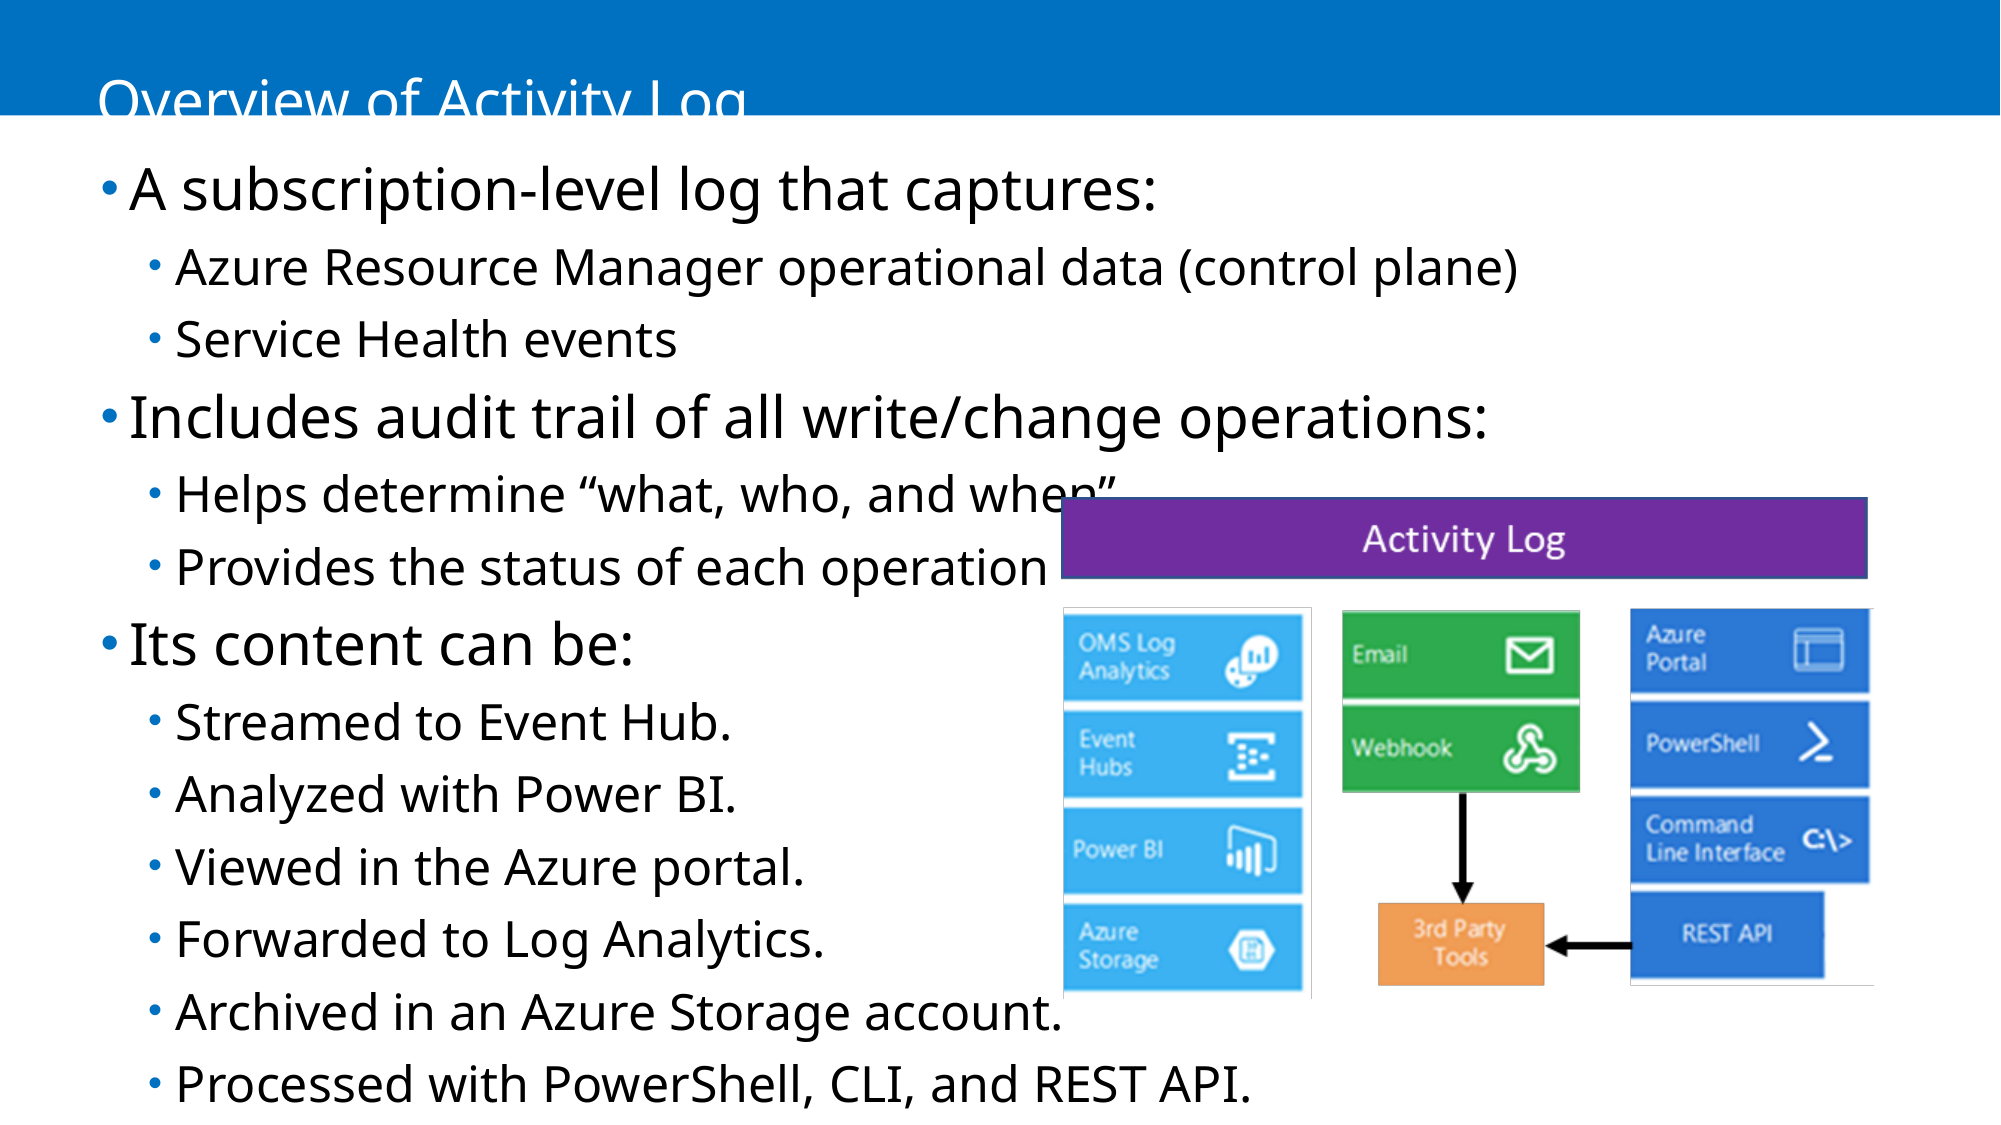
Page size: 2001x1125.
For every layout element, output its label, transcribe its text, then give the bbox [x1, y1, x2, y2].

list A subscription-level log that captures: Azure Resource Manager operational data (control plane) Service Health events Includes audit trail of all write/change operations: Helps determine “what, who, and when” Provides the status of each operation Its content can be: Streamed to Event Hub. Analyzed with Power BI. Viewed in the Azure portal. Forwarded to Log Analytics. Archived in an Azure Storage account. Processed with PowerShell, CLI, and REST API. [100, 152, 1909, 999]
title Overview of Activity Log [96, 75, 1904, 166]
picture [1061, 497, 1874, 999]
